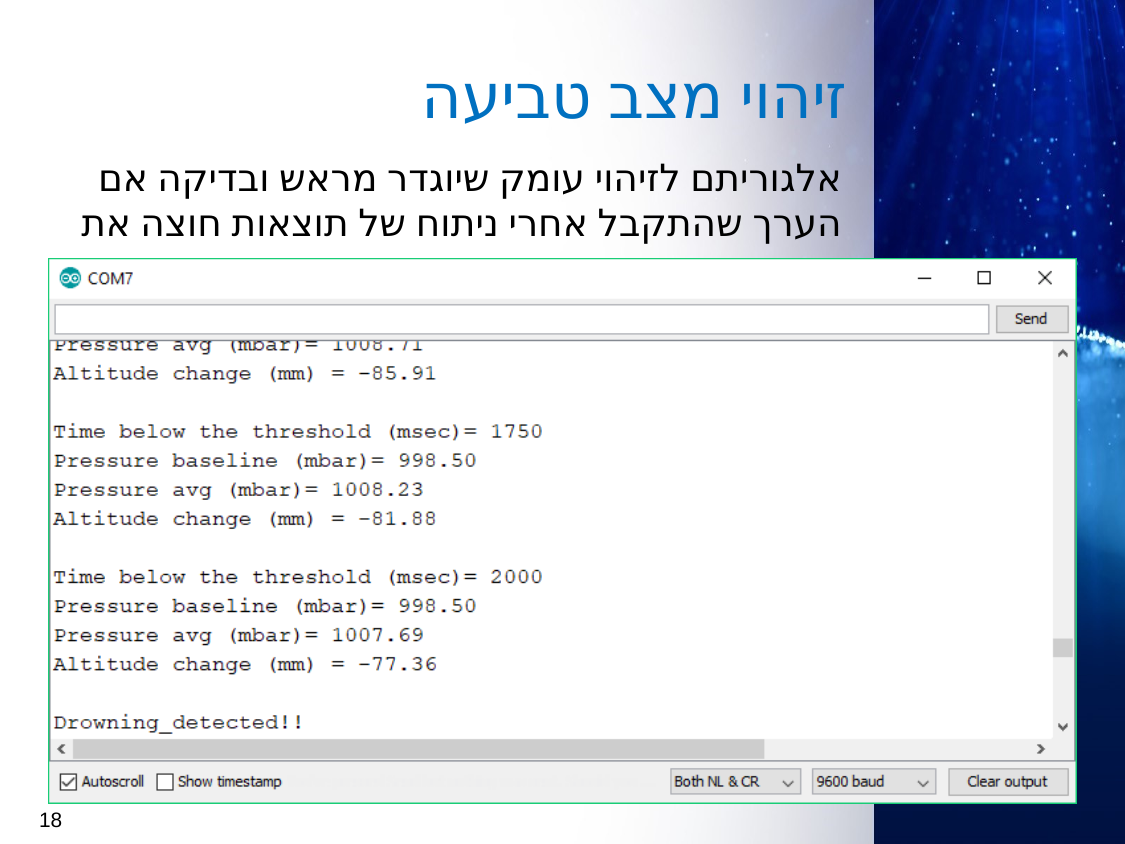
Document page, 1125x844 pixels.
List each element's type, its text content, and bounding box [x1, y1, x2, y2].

picture [0, 0, 1125, 844]
slide_number 18 [24, 798, 287, 844]
list אלגוריתם לזיהוי עומק שיוגדר מראש ובדיקה אם הערך שהתקבל אחרי ניתוח של תוצאות חוצה את הסף [11, 146, 858, 272]
title זיהוי מצב טביעה [86, 46, 864, 141]
